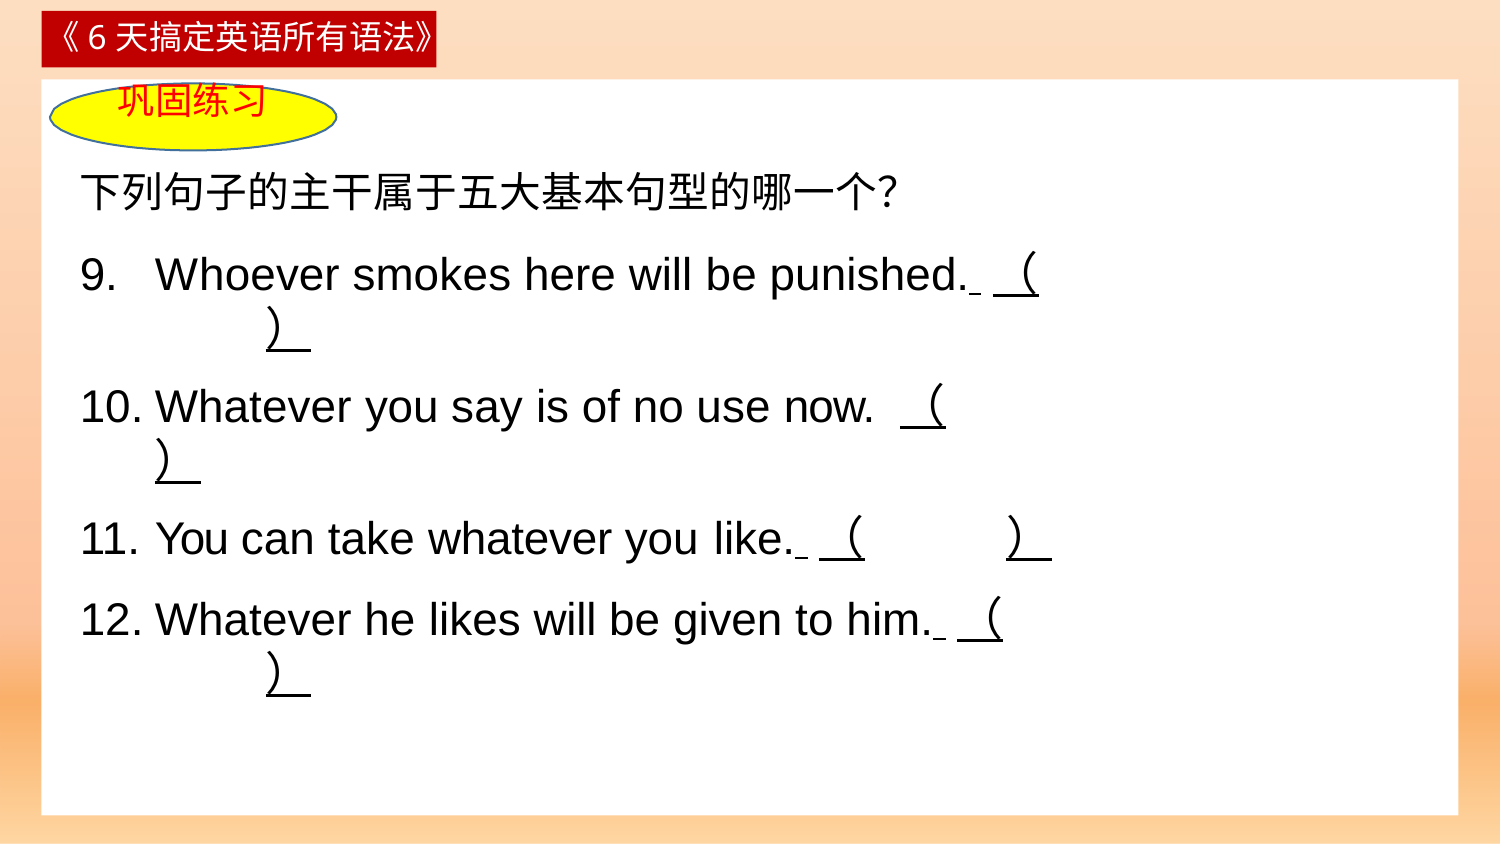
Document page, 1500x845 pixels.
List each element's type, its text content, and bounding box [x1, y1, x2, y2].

text_box 《6天搞定英语所有语法》 巩固练习 下列句子的主干属于五大基本句型的哪一个？ Whoever smokes here will be punished. （ ） Whatever you say is of no use now. （ ） You can take whatever you like. （ ） Whatever he likes will be given to him. （ ） [43, 14, 1112, 700]
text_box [48, 82, 338, 152]
picture [0, 0, 1500, 844]
